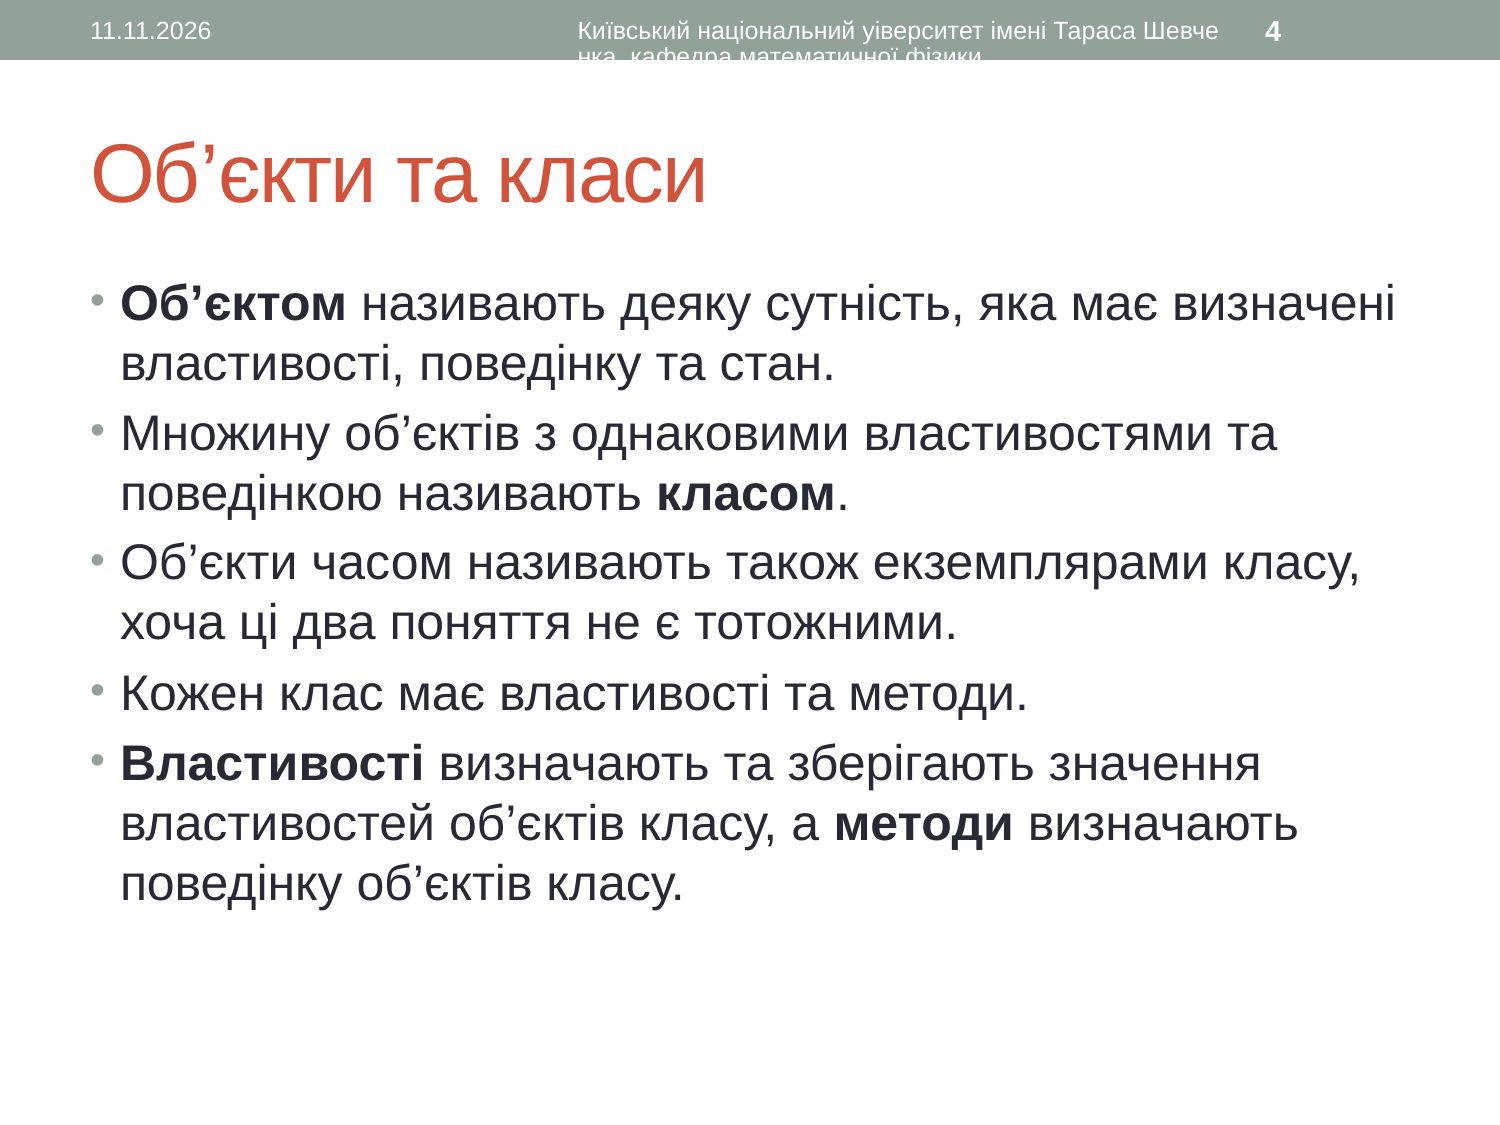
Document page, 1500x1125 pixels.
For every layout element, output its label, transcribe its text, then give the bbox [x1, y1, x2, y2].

slide_number 4 [1250, 3, 1425, 57]
footer Київський національний уіверситет імені Тараса Шевченка, кафедра математичної фізики [562, 3, 1238, 57]
list Об’єктом називають деяку сутність, яка має визначені властивості, поведінку та стан. Множину об’єктів з однаковими властивостями та поведінкою називають класом. Об’єкти часом називають також екземплярами класу, хоча ці два поняття не є тотожними. Кожен клас має властивості та методи. Властивості визначають та зберігають значення властивостей об’єктів класу, а методи визначають поведінку об’єктів класу. [75, 262, 1425, 1063]
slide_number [75, 3, 550, 57]
title Об’єкти та класи [75, 87, 1425, 250]
